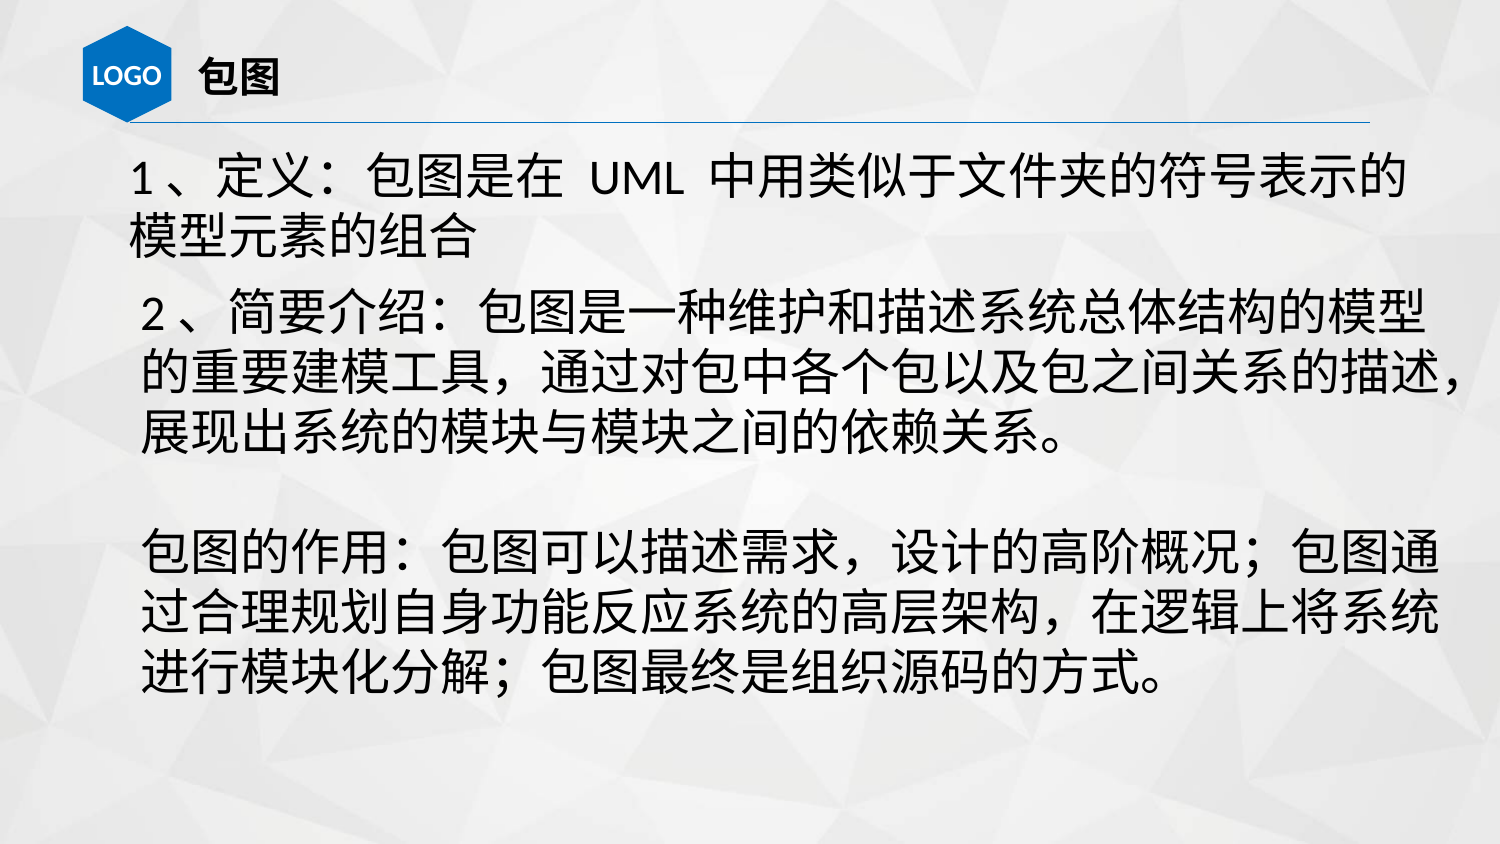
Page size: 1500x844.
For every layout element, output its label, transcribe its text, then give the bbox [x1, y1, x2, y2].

text_box 包图 [183, 43, 774, 109]
picture [0, 0, 1500, 844]
text_box 2、简要介绍：包图是一种维护和描述系统总体结构的模型的重要建模工具，通过对包中各个包以及包之间关系的描述，展现出系统的模块与模块之间的依赖关系。 包图的作用：包图可以描述需求，设计的高阶概况；包图通过合理规划自身功能反应系统的高层架构，在逻辑上将系统进行模块化分解；包图最终是组织源码的方式。 [125, 273, 1464, 708]
text_box 1、定义：包图是在 UML 中用类似于文件夹的符号表示的 模型元素的组合 [113, 136, 1423, 272]
